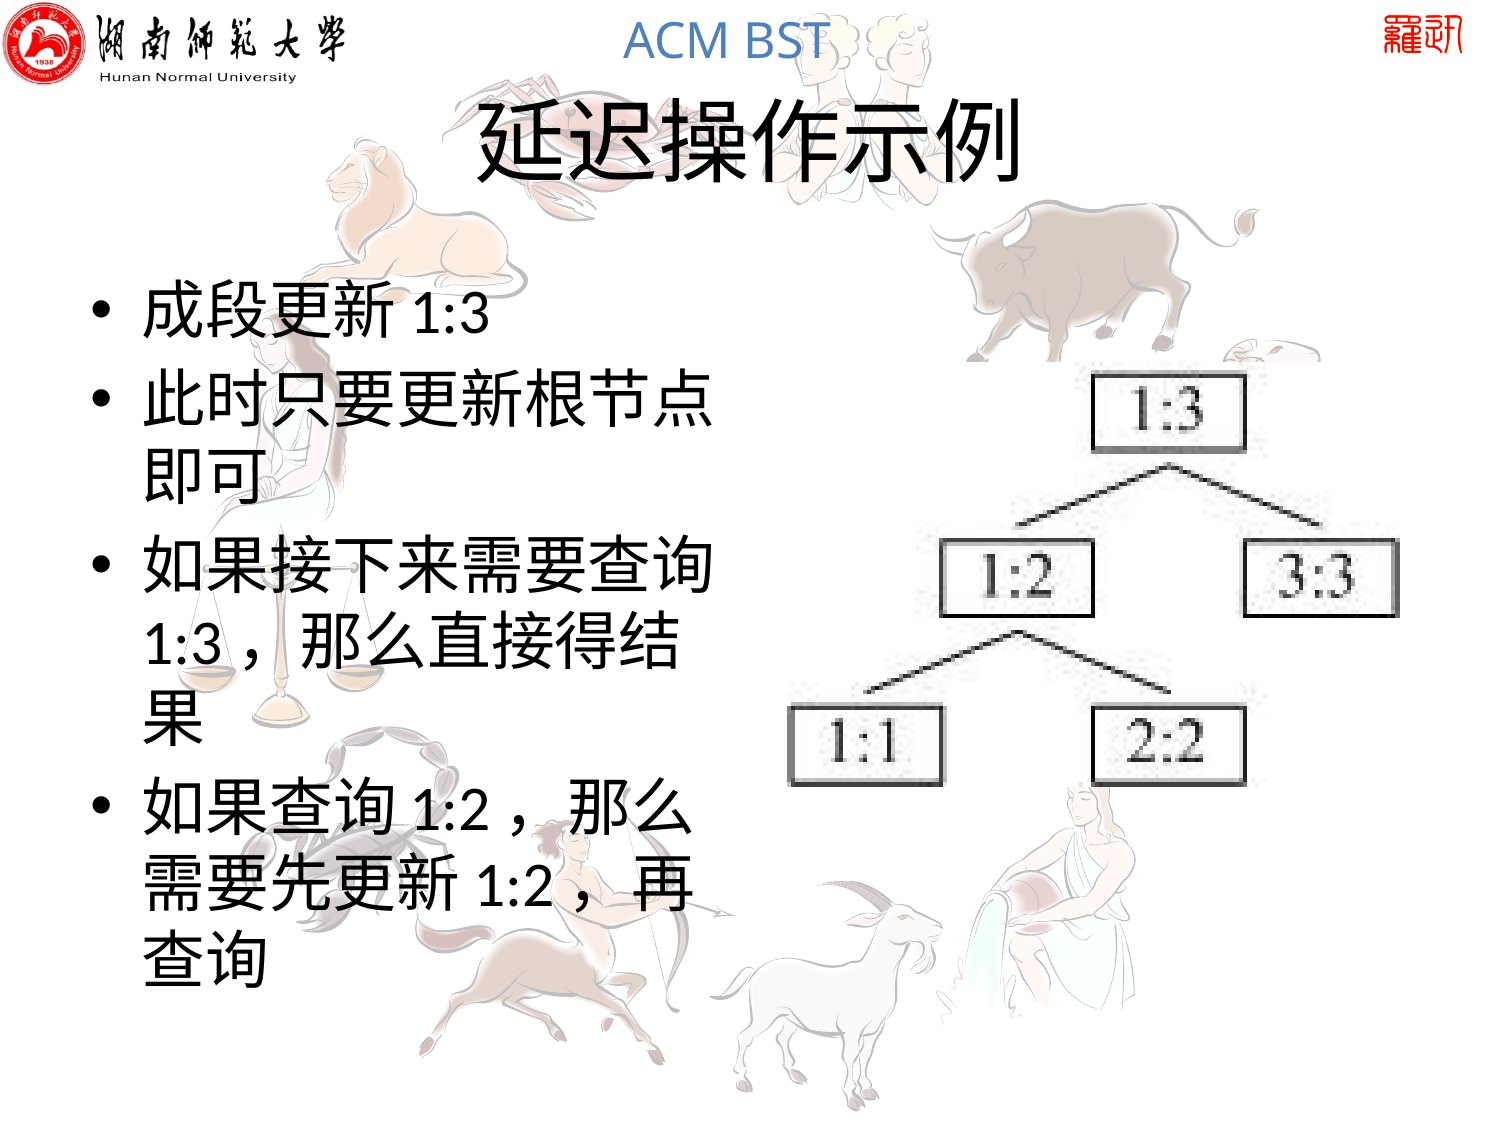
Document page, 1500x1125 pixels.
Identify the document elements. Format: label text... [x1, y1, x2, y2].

picture [0, 0, 348, 86]
title 延迟操作示例 [75, 45, 1425, 233]
picture [1343, 0, 1500, 69]
list 成段更新1:3 此时只要更新根节点即可 如果接下来需要查询1:3，那么直接得结果 如果查询1:2，那么需要先更新1:2，再查询 [75, 262, 738, 1005]
picture [787, 362, 1401, 787]
